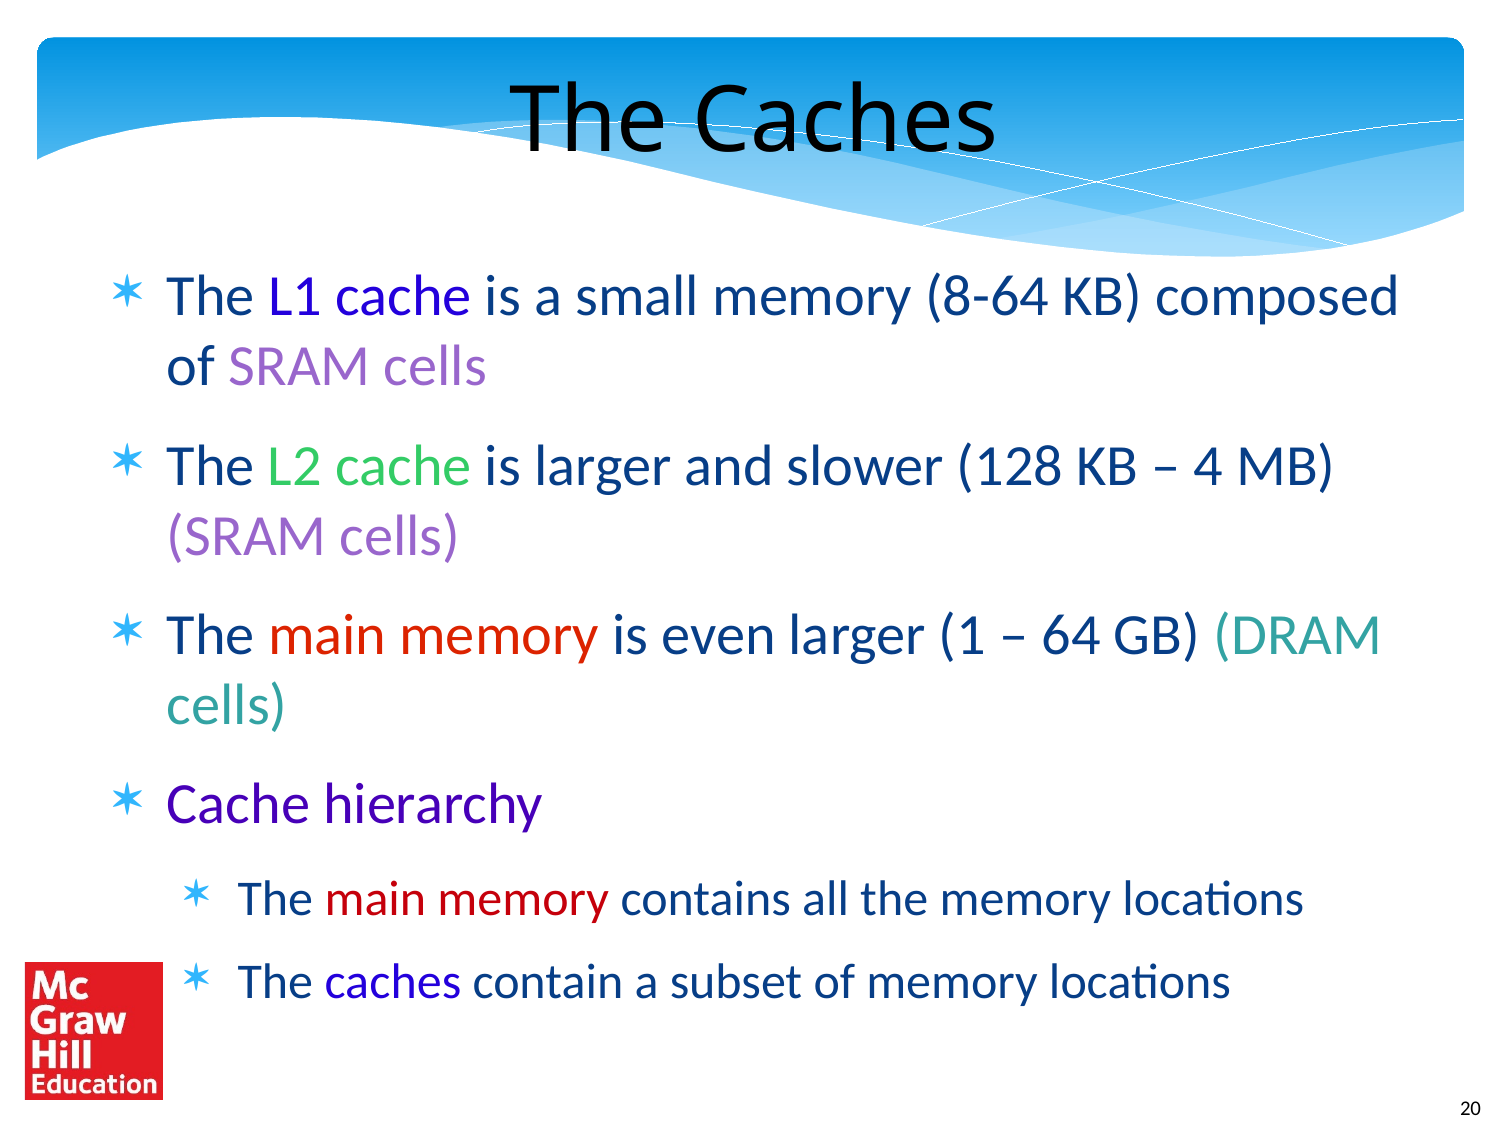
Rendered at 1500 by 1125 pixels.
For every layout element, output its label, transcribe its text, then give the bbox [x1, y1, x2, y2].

title The Caches [145, 37, 1363, 192]
list The L1 cache is a small memory (8-64 KB) composed of SRAM cells The L2 cache is larger and slower (128 KB – 4 MB) (SRAM cells) The main memory is even larger (1 – 64 GB) (DRAM cells) Cache hierarchy The main memory contains all the memory locations The caches contain a subset of memory locations [96, 257, 1438, 1000]
picture [24, 962, 163, 1100]
